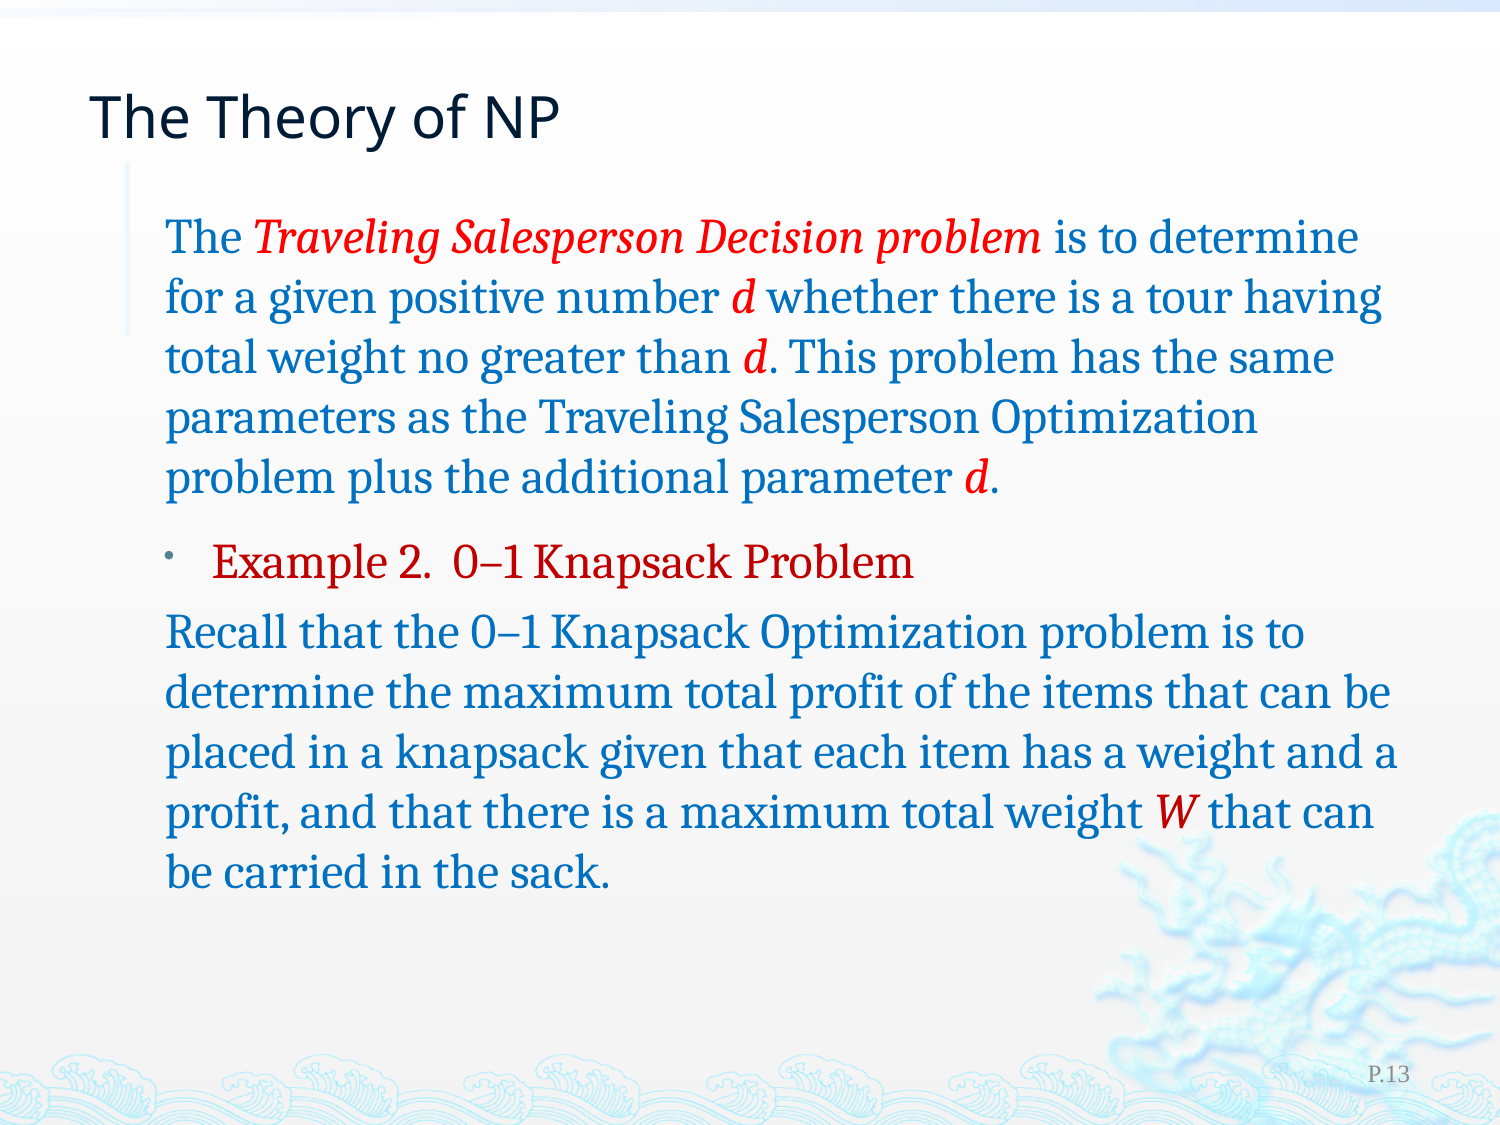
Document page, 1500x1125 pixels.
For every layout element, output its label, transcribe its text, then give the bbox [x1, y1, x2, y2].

slide_number P.13 [1074, 1042, 1425, 1103]
title The Theory of NP [75, 45, 1425, 185]
list The Traveling Salesperson Decision problem is to determine for a given positive number d whether there is a tour having total weight no greater than d. This problem has the same parameters as the Traveling Salesperson Optimization problem plus the additional parameter d. Example 2. 0–1 Knapsack Problem Recall that the 0–1 Knapsack Optimization problem is to determine the maximum total profit of the items that can be placed in a knapsack given that each item has a weight and a profit, and that there is a maximum total weight W that can be carried in the sack. [75, 196, 1425, 1032]
